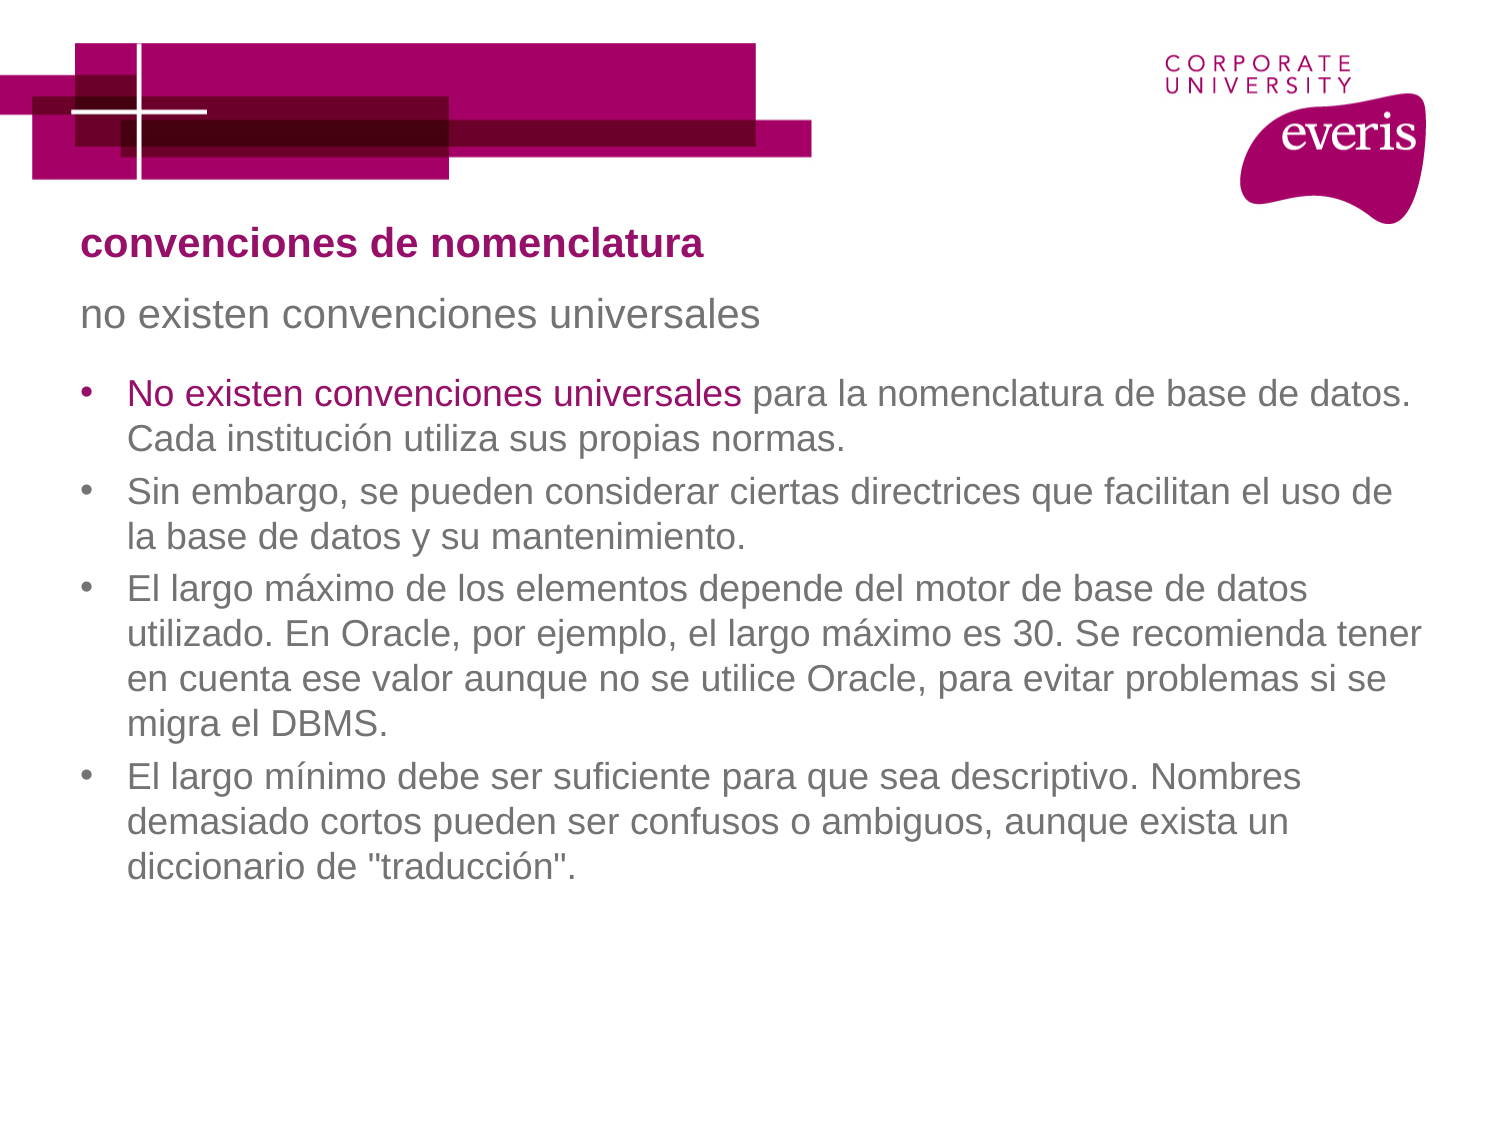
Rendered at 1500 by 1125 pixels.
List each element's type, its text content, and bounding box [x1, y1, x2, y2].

list no existen convenciones universales [64, 278, 1424, 350]
title convenciones de nomenclatura [64, 208, 1424, 278]
list No existen convenciones universales para la nomenclatura de base de datos. Cada institución utiliza sus propias normas. Sin embargo, se pueden considerar ciertas directrices que facilitan el uso de la base de datos y su mantenimiento. El largo máximo de los elementos depende del motor de base de datos utilizado. En Oracle, por ejemplo, el largo máximo es 30. Se recomienda tener en cuenta ese valor aunque no se utilice Oracle, para evitar problemas si se migra el DBMS. El largo mínimo debe ser suficiente para que sea descriptivo. Nombres demasiado cortos pueden ser confusos o ambiguos, aunque exista un diccionario de "traducción". [64, 361, 1441, 1047]
picture [0, 0, 1500, 234]
